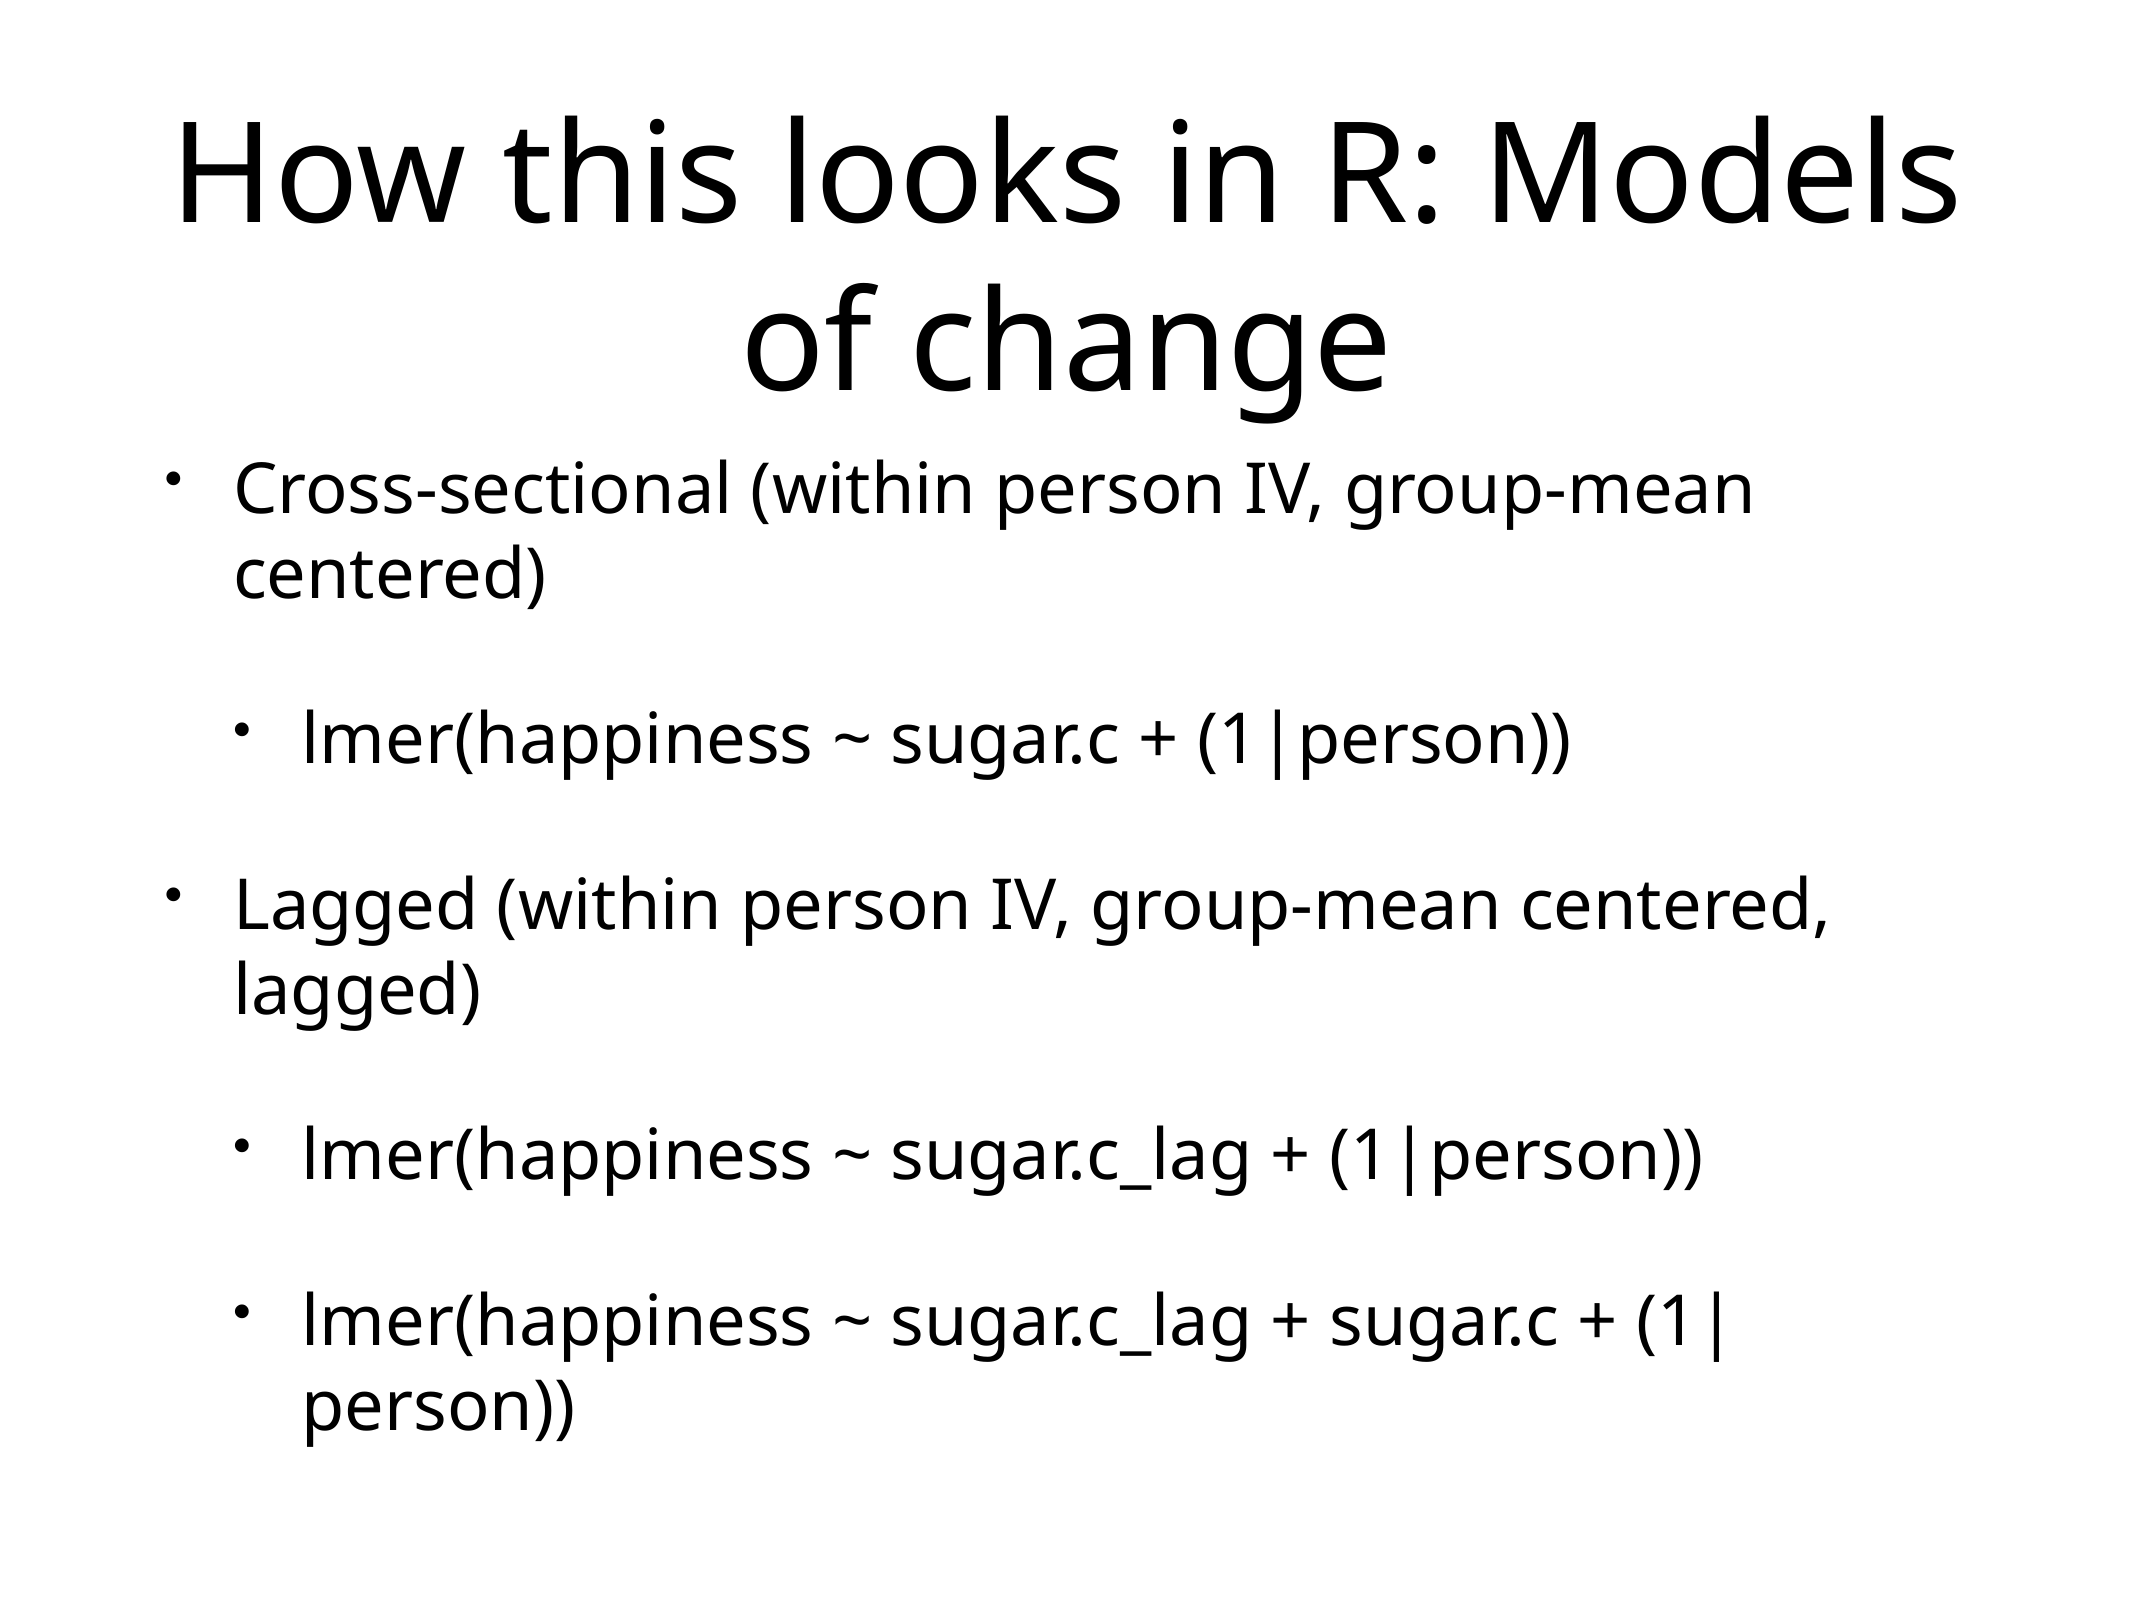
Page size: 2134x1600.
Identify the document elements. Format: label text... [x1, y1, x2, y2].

title How this looks in R: Models of change [155, 72, 1978, 427]
list Cross-sectional (within person IV, group-mean centered) lmer(happiness ~ sugar.c + (1|person)) Lagged (within person IV, group-mean centered, lagged) lmer(happiness ~ sugar.c_lag + (1|person)) lmer(happiness ~ sugar.c_lag + sugar.c + (1|person)) [155, 427, 1978, 1460]
